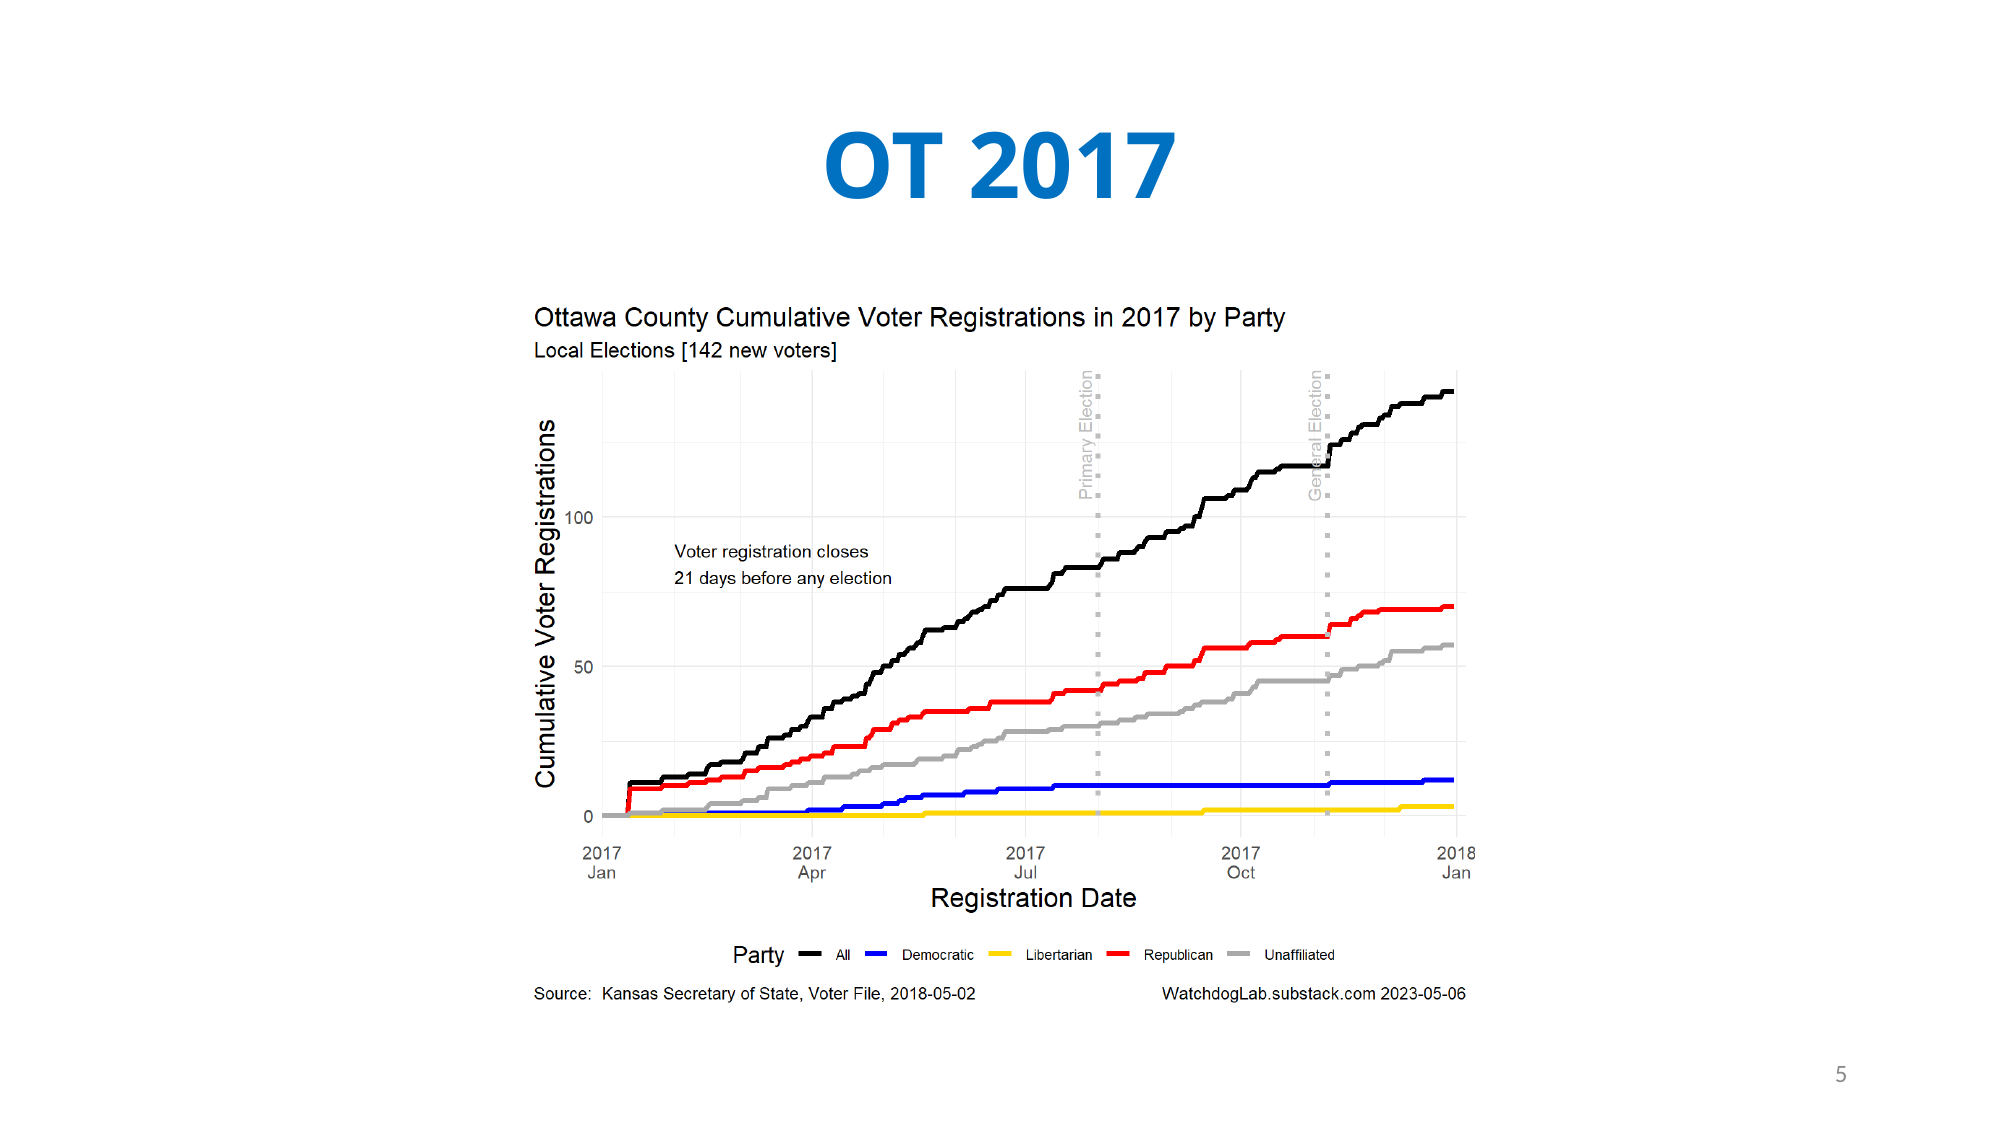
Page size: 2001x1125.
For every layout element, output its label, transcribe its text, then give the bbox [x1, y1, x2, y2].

title OT 2017 [137, 59, 1863, 278]
slide_number ‹#› [1412, 1042, 1863, 1103]
picture [524, 297, 1475, 1011]
